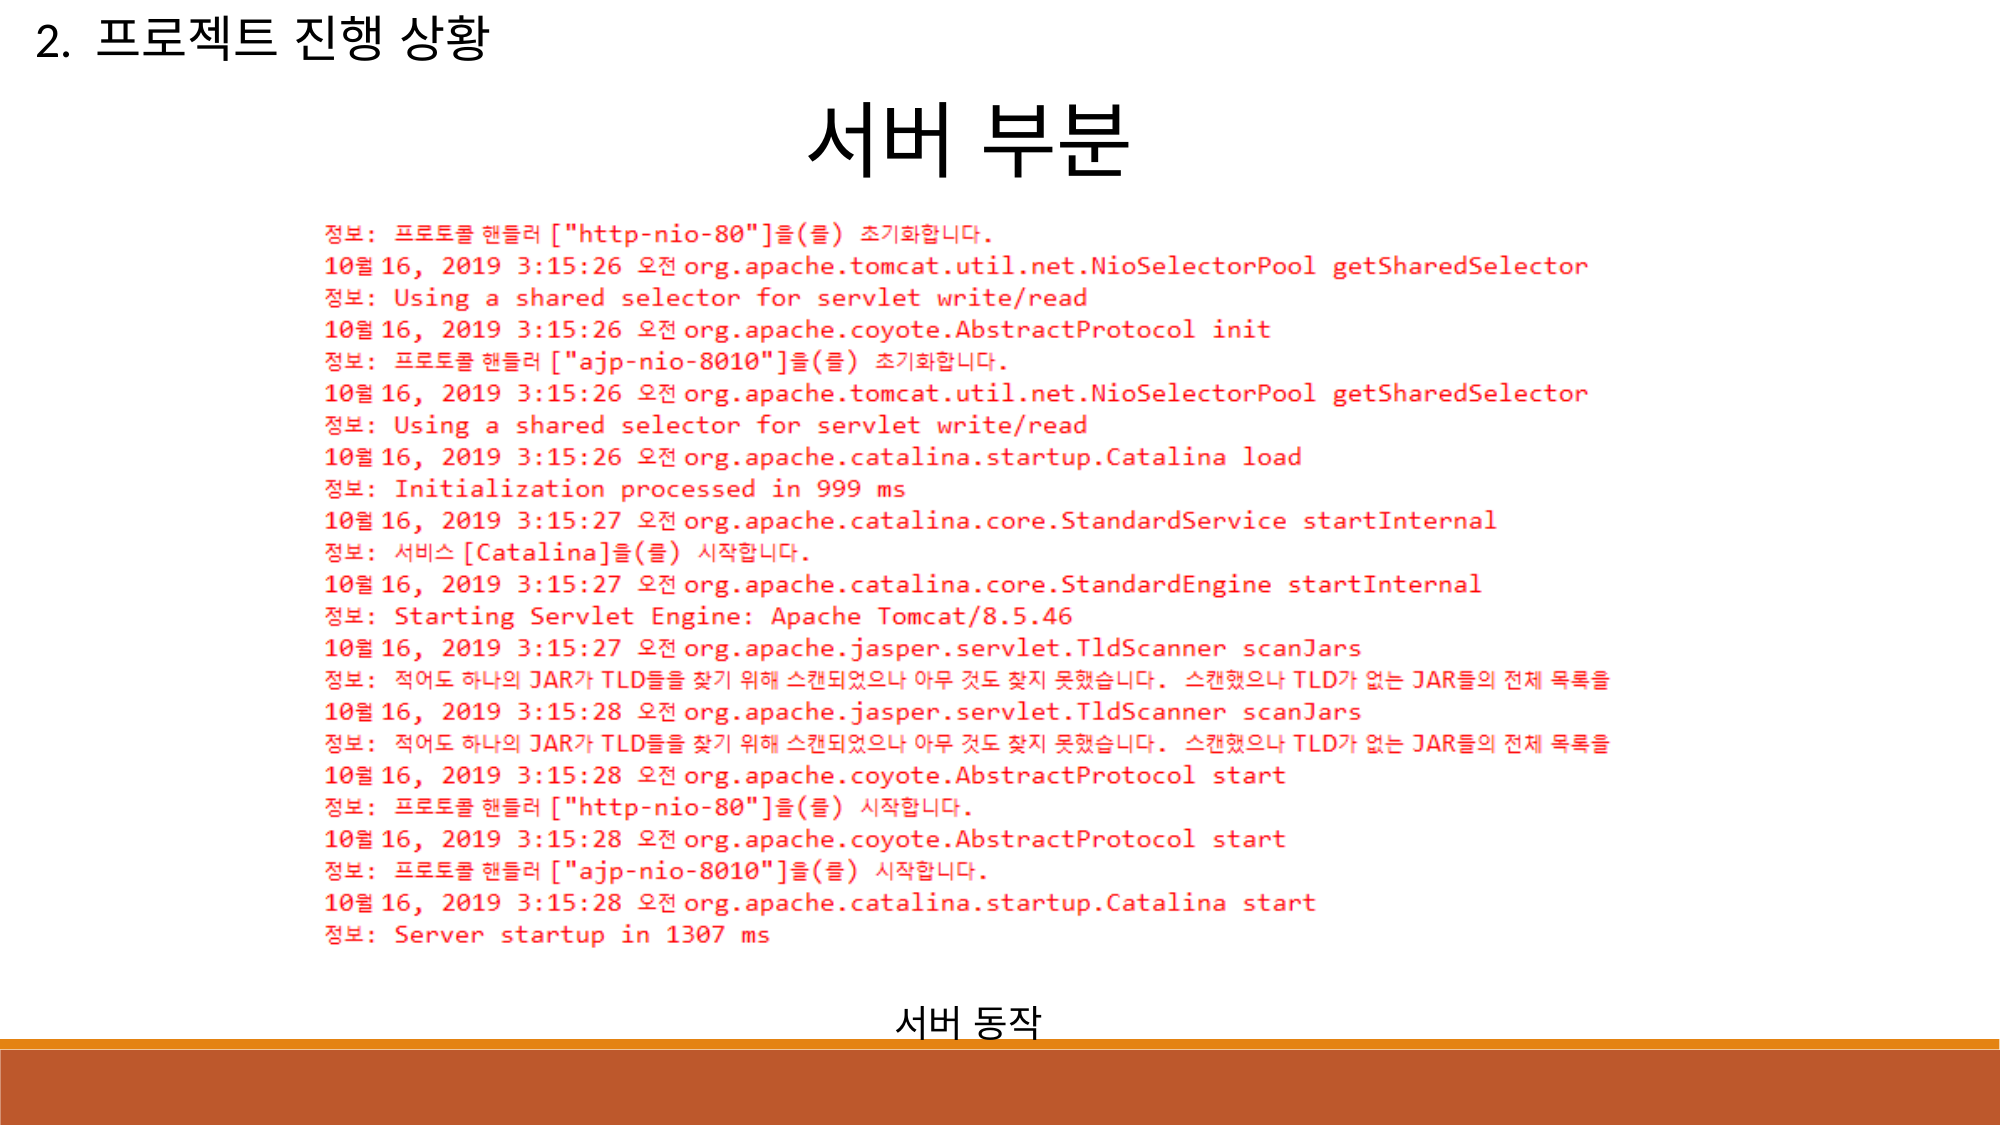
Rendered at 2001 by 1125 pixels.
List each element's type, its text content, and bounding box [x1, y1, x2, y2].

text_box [321, 218, 1617, 1054]
text_box 서버 부분 [789, 80, 1149, 196]
text_box 2. 프로젝트 진행 상황 [19, 0, 507, 75]
